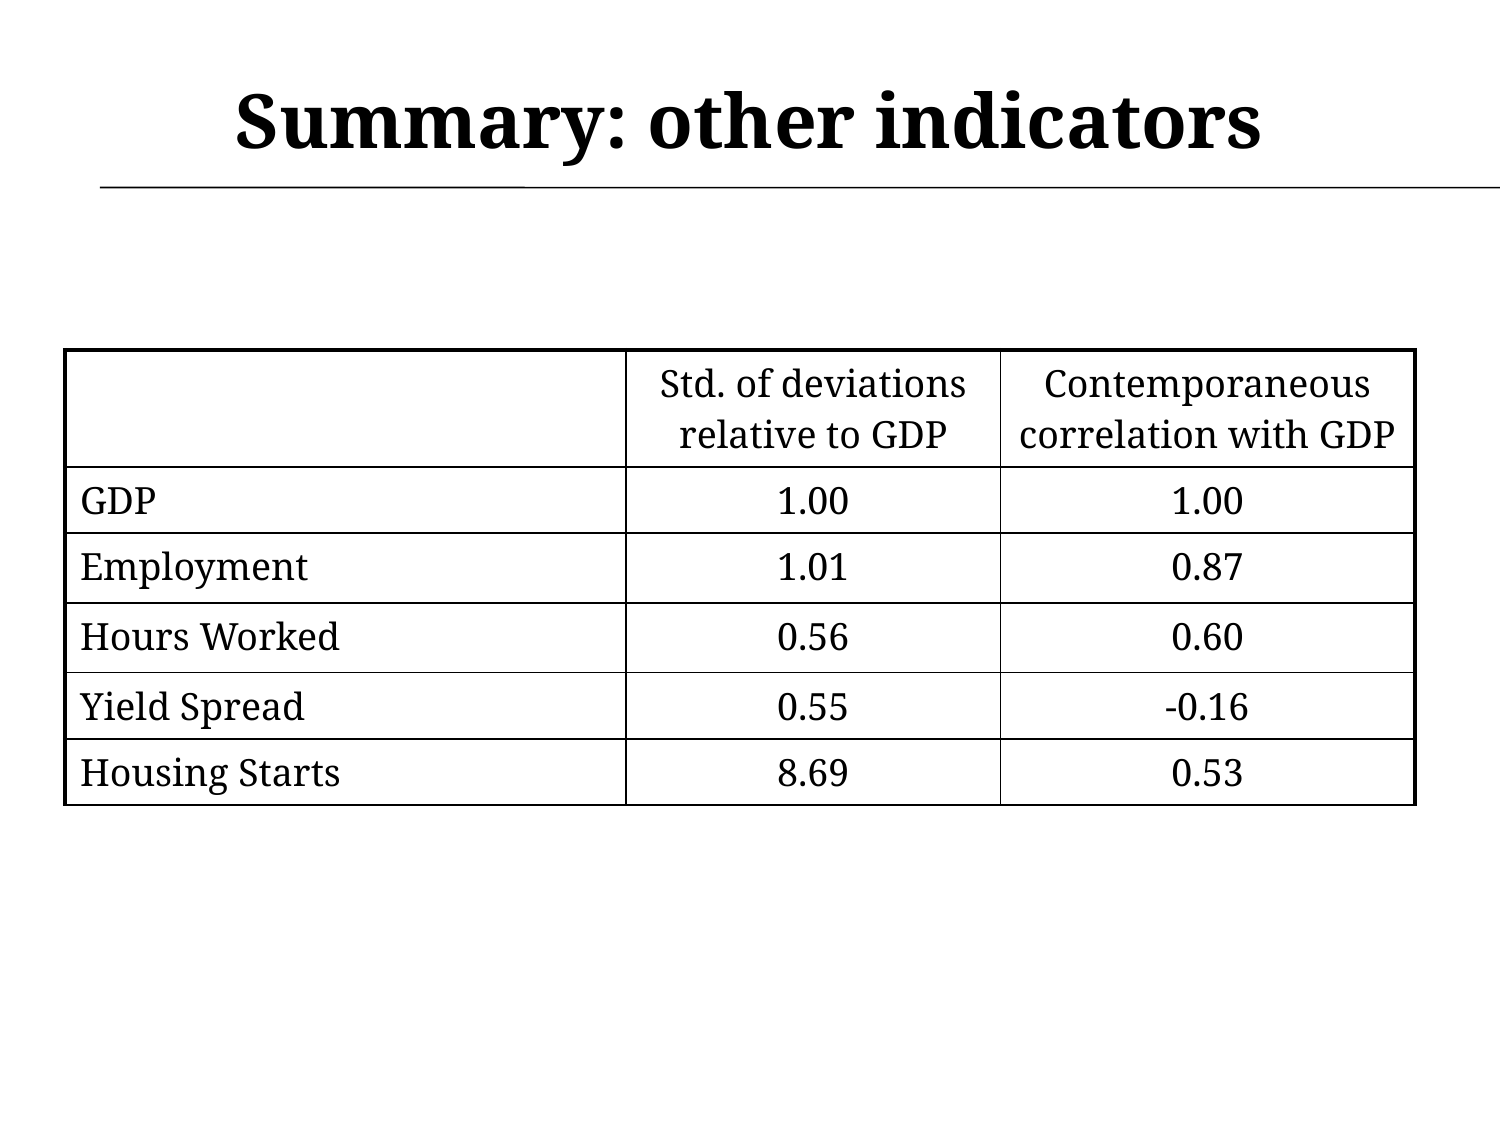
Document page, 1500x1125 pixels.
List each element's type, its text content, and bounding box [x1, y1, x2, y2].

table_cell Housing Starts [67, 740, 625, 804]
table_header Contemporaneous correlation with GDP [1001, 352, 1413, 466]
table_cell 0.55 [627, 673, 1000, 738]
table_cell -0.16 [1001, 673, 1413, 738]
table_cell Hours Worked [67, 604, 625, 672]
table_header [67, 352, 625, 466]
table_cell Yield Spread [67, 673, 625, 738]
table_cell 0.53 [1001, 740, 1413, 804]
table_cell 1.00 [627, 468, 1000, 532]
table_cell 8.69 [627, 740, 1000, 804]
table_cell GDP [67, 468, 625, 532]
table_cell 0.87 [1001, 534, 1413, 602]
table_cell Employment [67, 534, 625, 602]
table_cell 1.00 [1001, 468, 1413, 532]
table_cell 0.56 [627, 604, 1000, 672]
table_header Std. of deviations relative to GDP [627, 352, 1000, 466]
table_cell 1.01 [627, 534, 1000, 602]
table_cell 0.60 [1001, 604, 1413, 672]
title Summary: other indicators [74, 49, 1426, 188]
